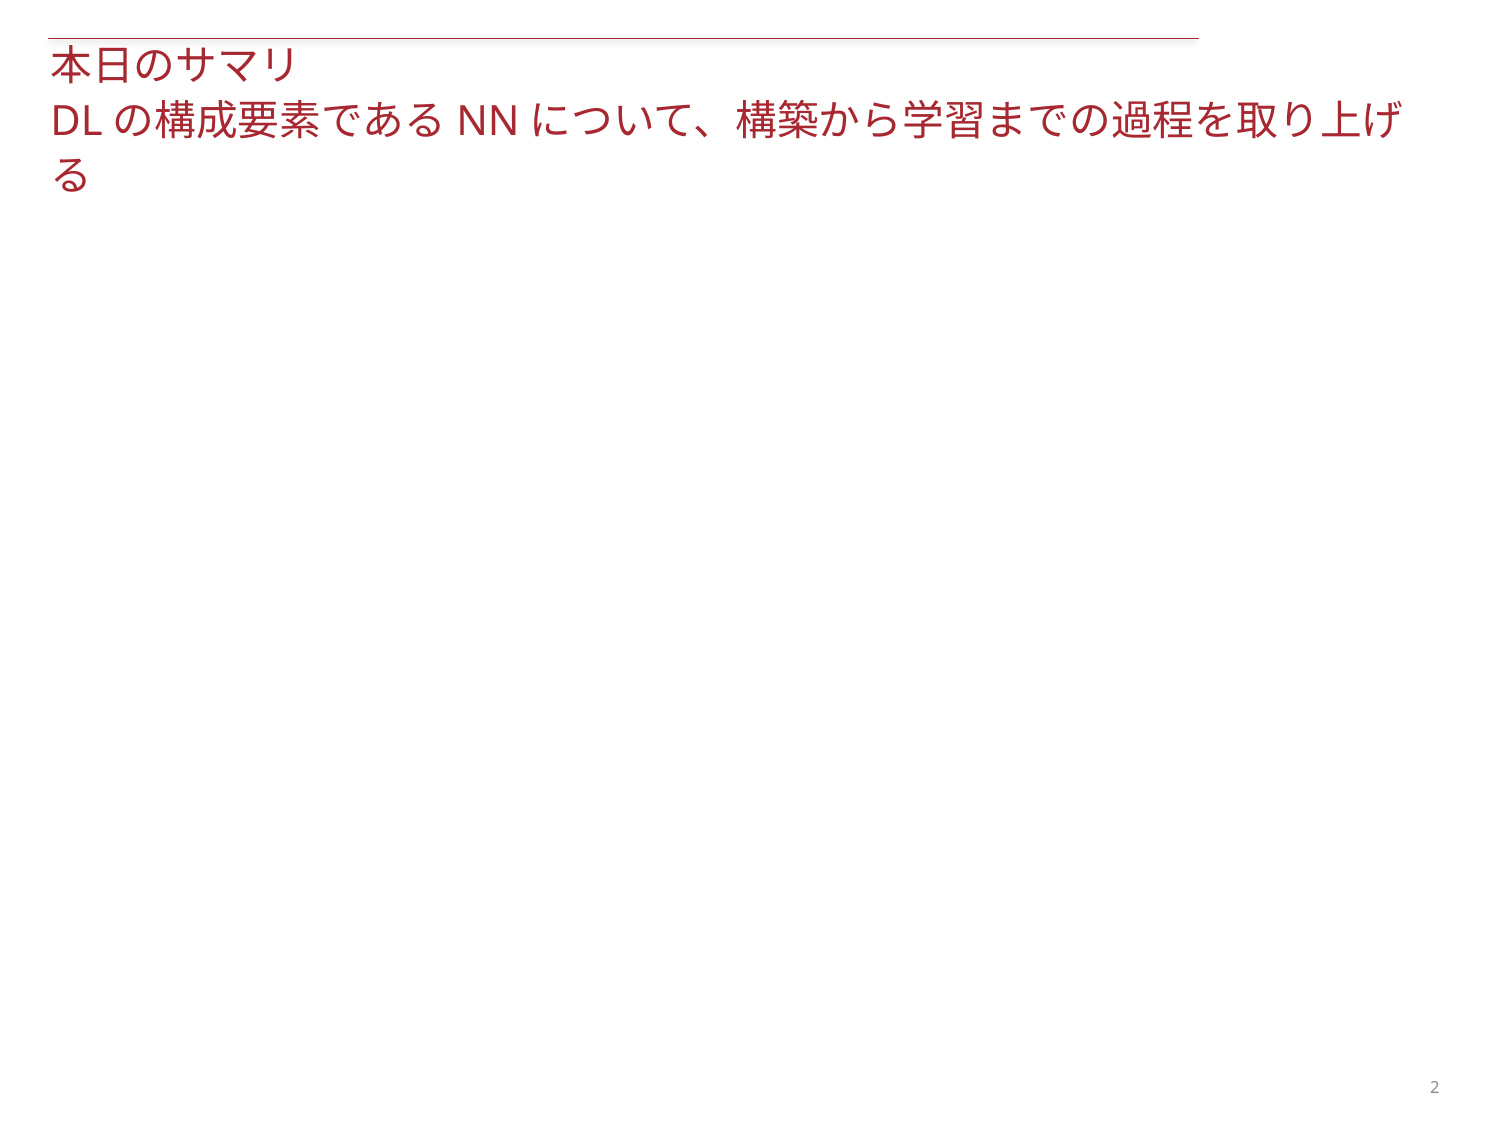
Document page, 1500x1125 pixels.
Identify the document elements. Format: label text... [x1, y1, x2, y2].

title 本日のサマリ DLの構成要素であるNNについて、構築から学習までの過程を取り上げる [35, 87, 1455, 147]
slide_number 2 [1104, 1067, 1455, 1109]
